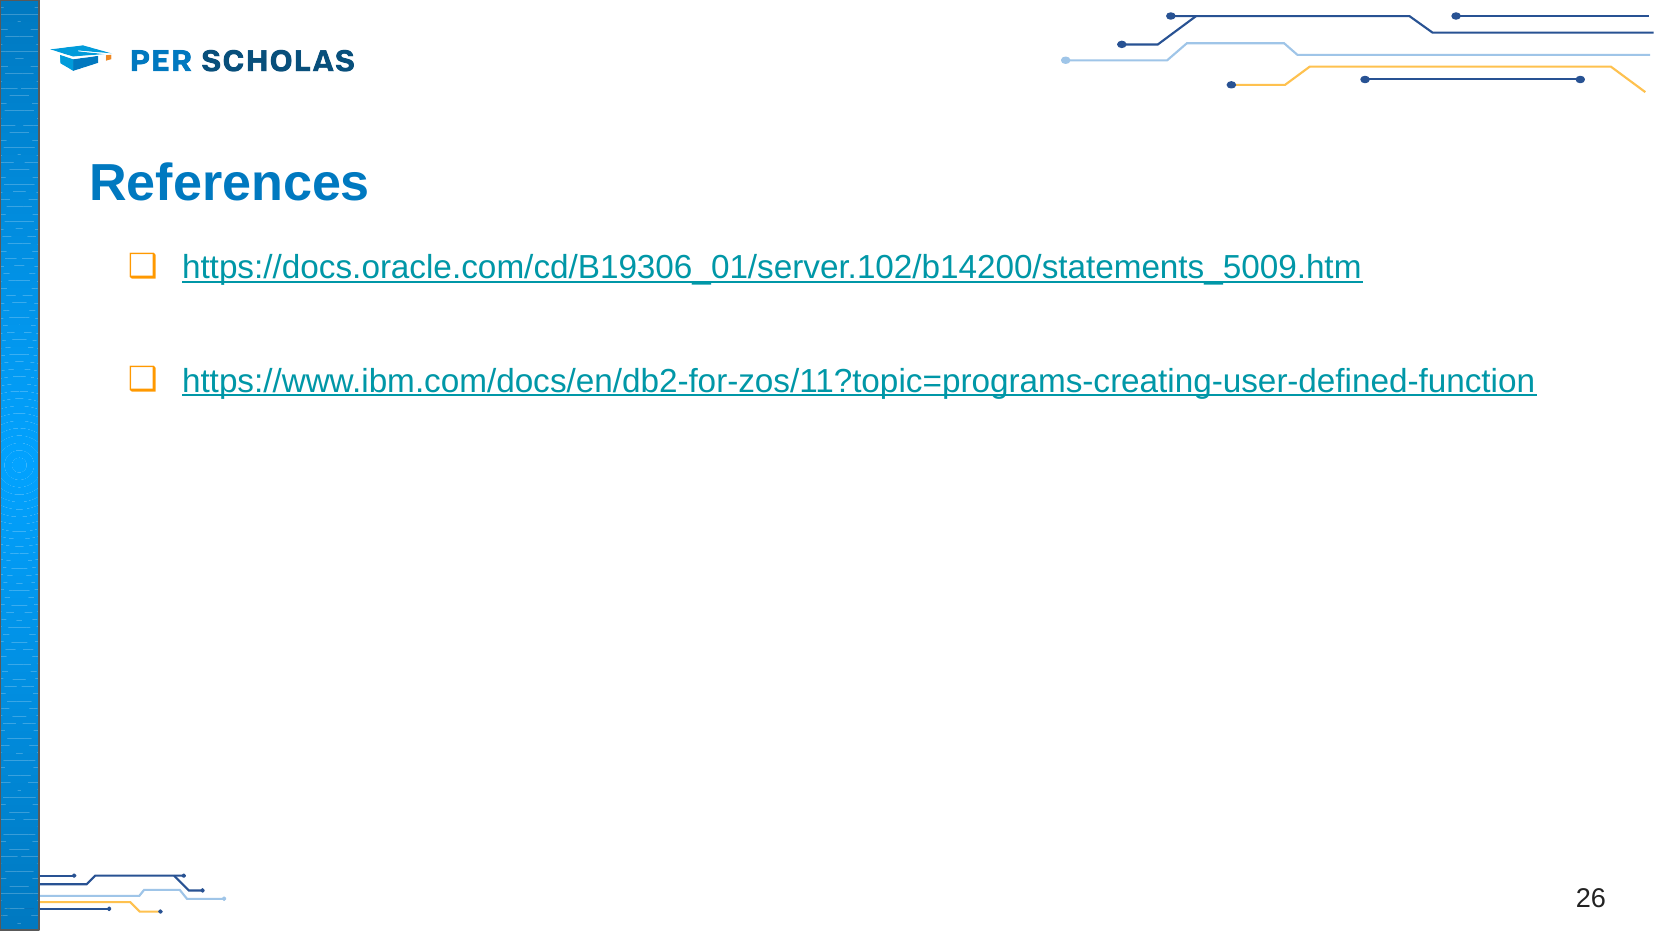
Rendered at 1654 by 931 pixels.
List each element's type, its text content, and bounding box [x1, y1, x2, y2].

slide_number ‹#› [1538, 847, 1644, 921]
title References [77, 132, 1545, 228]
list https://docs.oracle.com/cd/B19306_01/server.102/b14200/statements_5009.htm https://www.ibm.com/docs/en/db2-for-zos/11?topic=programs-creating-user-defined-function [94, 233, 1576, 848]
picture [40, 19, 374, 91]
